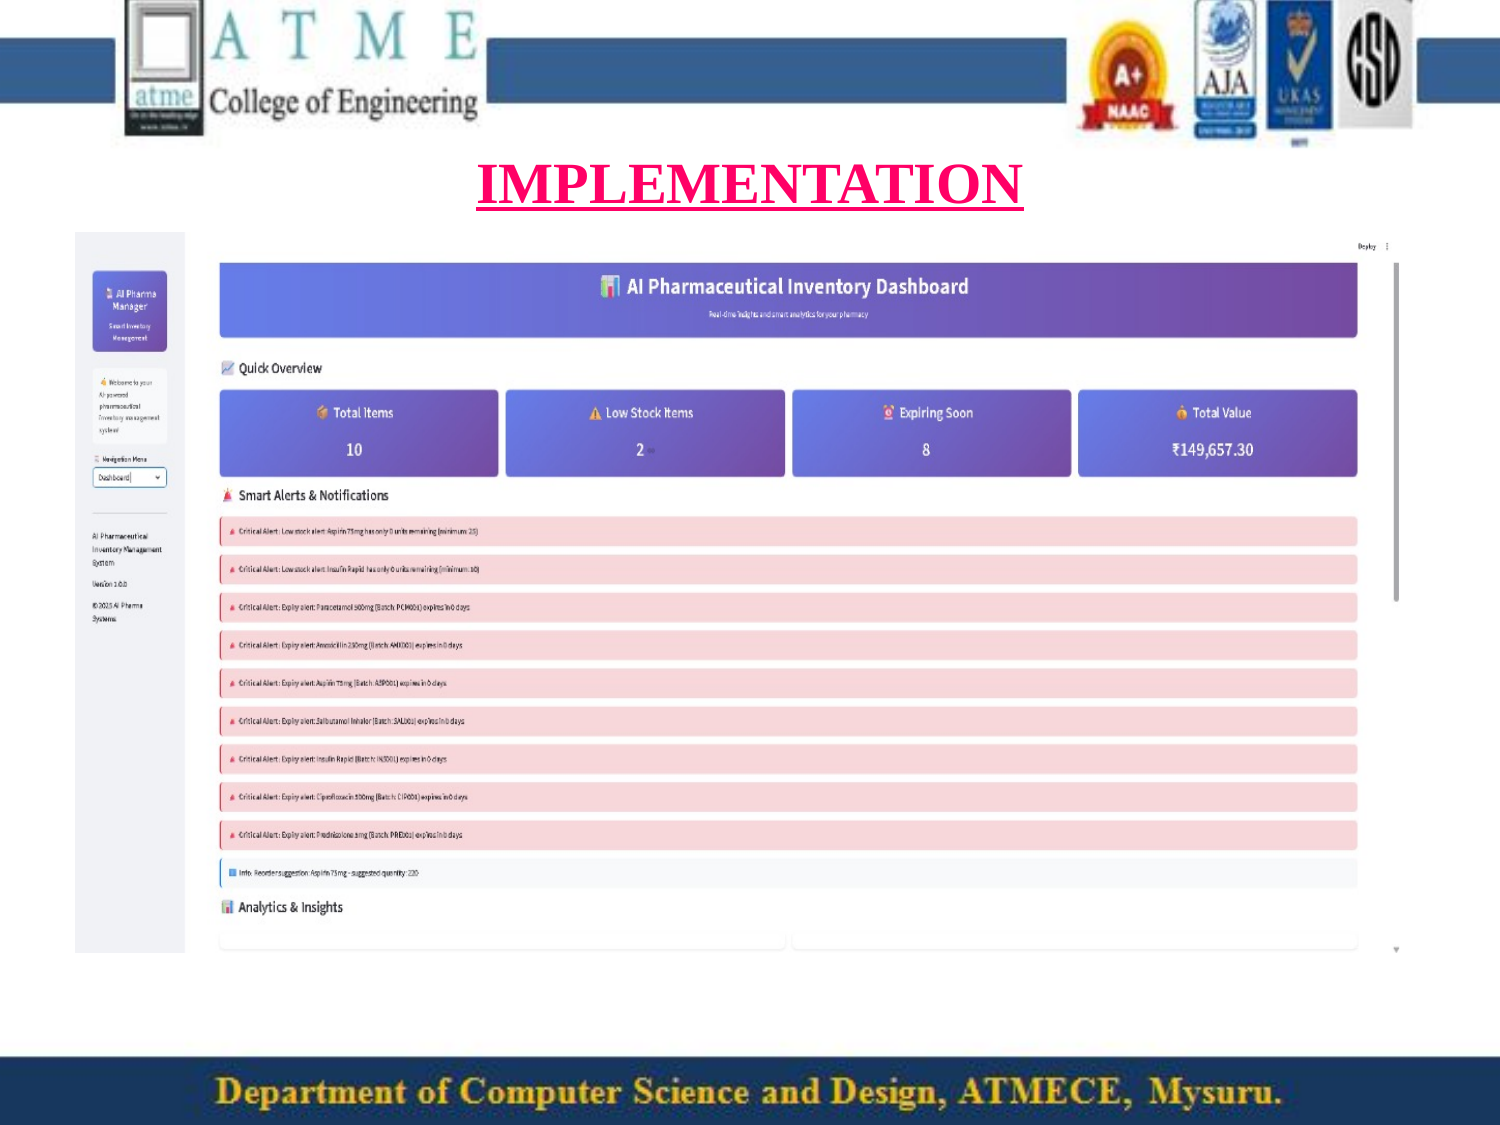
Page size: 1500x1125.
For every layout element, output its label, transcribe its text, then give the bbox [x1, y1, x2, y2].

picture [0, 0, 1500, 1125]
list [74, 232, 1400, 953]
title IMPLEMENTATION [75, 128, 1425, 233]
